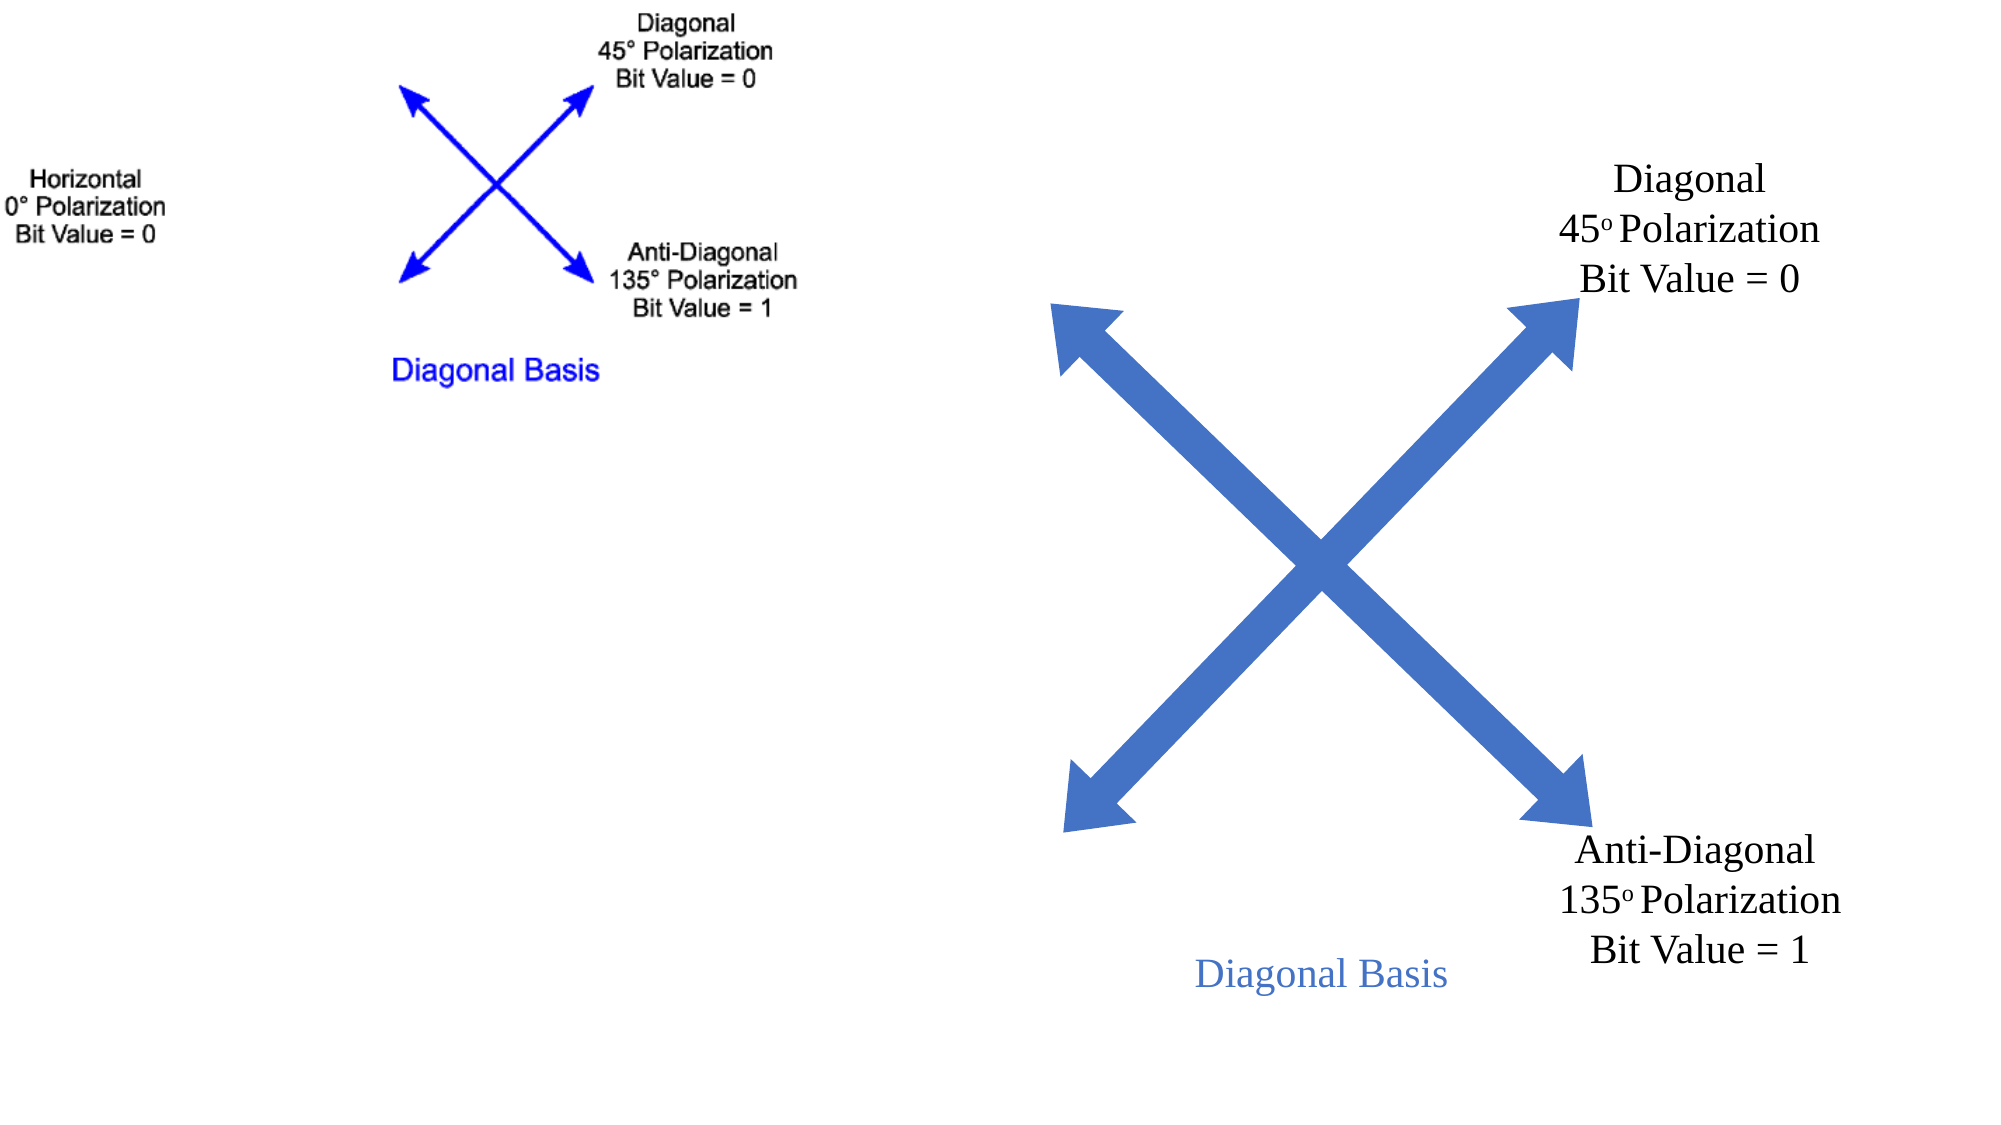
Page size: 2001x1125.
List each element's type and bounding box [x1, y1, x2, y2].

text_box [944, 143, 1859, 1005]
picture [0, 0, 803, 396]
